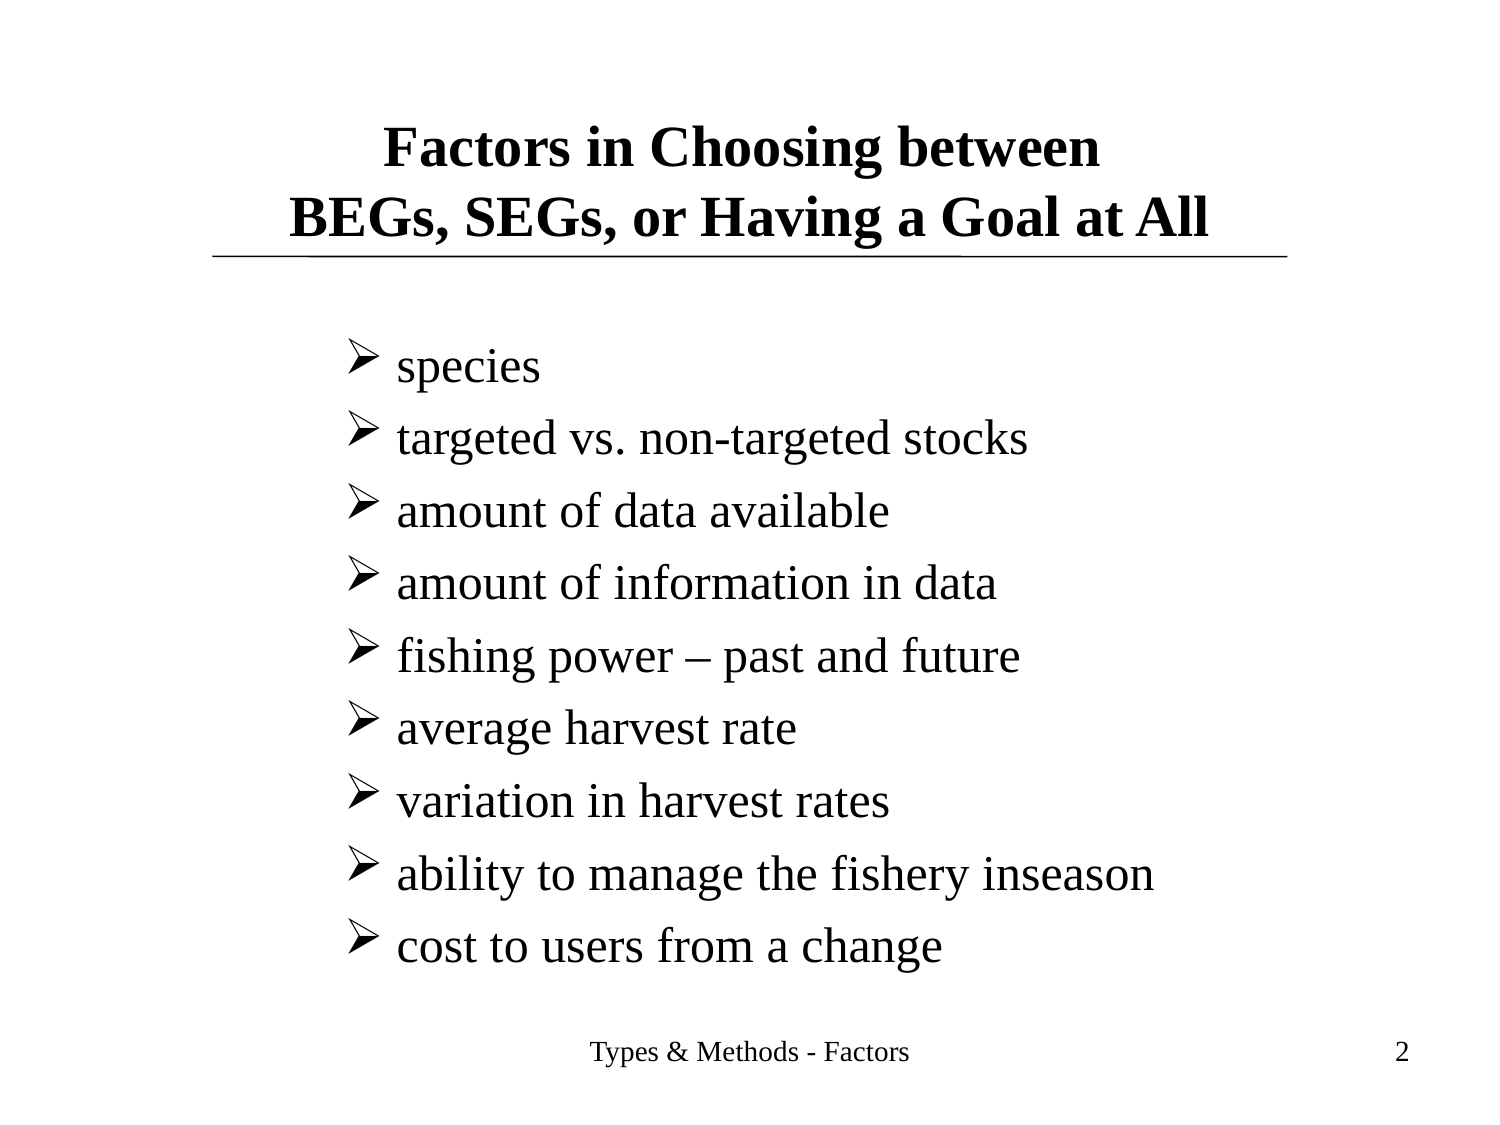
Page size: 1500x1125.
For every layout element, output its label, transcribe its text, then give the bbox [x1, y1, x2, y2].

text_box Factors in Choosing between BEGs, SEGs, or Having a Goal at All [274, 100, 1225, 256]
text_box species targeted vs. non-targeted stocks amount of data available amount of information in data fishing power – past and future average harvest rate variation in harvest rates ability to manage the fishery inseason cost to users from a change [329, 324, 1171, 980]
footer Types & Methods - Factors [573, 1024, 927, 1125]
slide_number 2 [1074, 1024, 1425, 1103]
